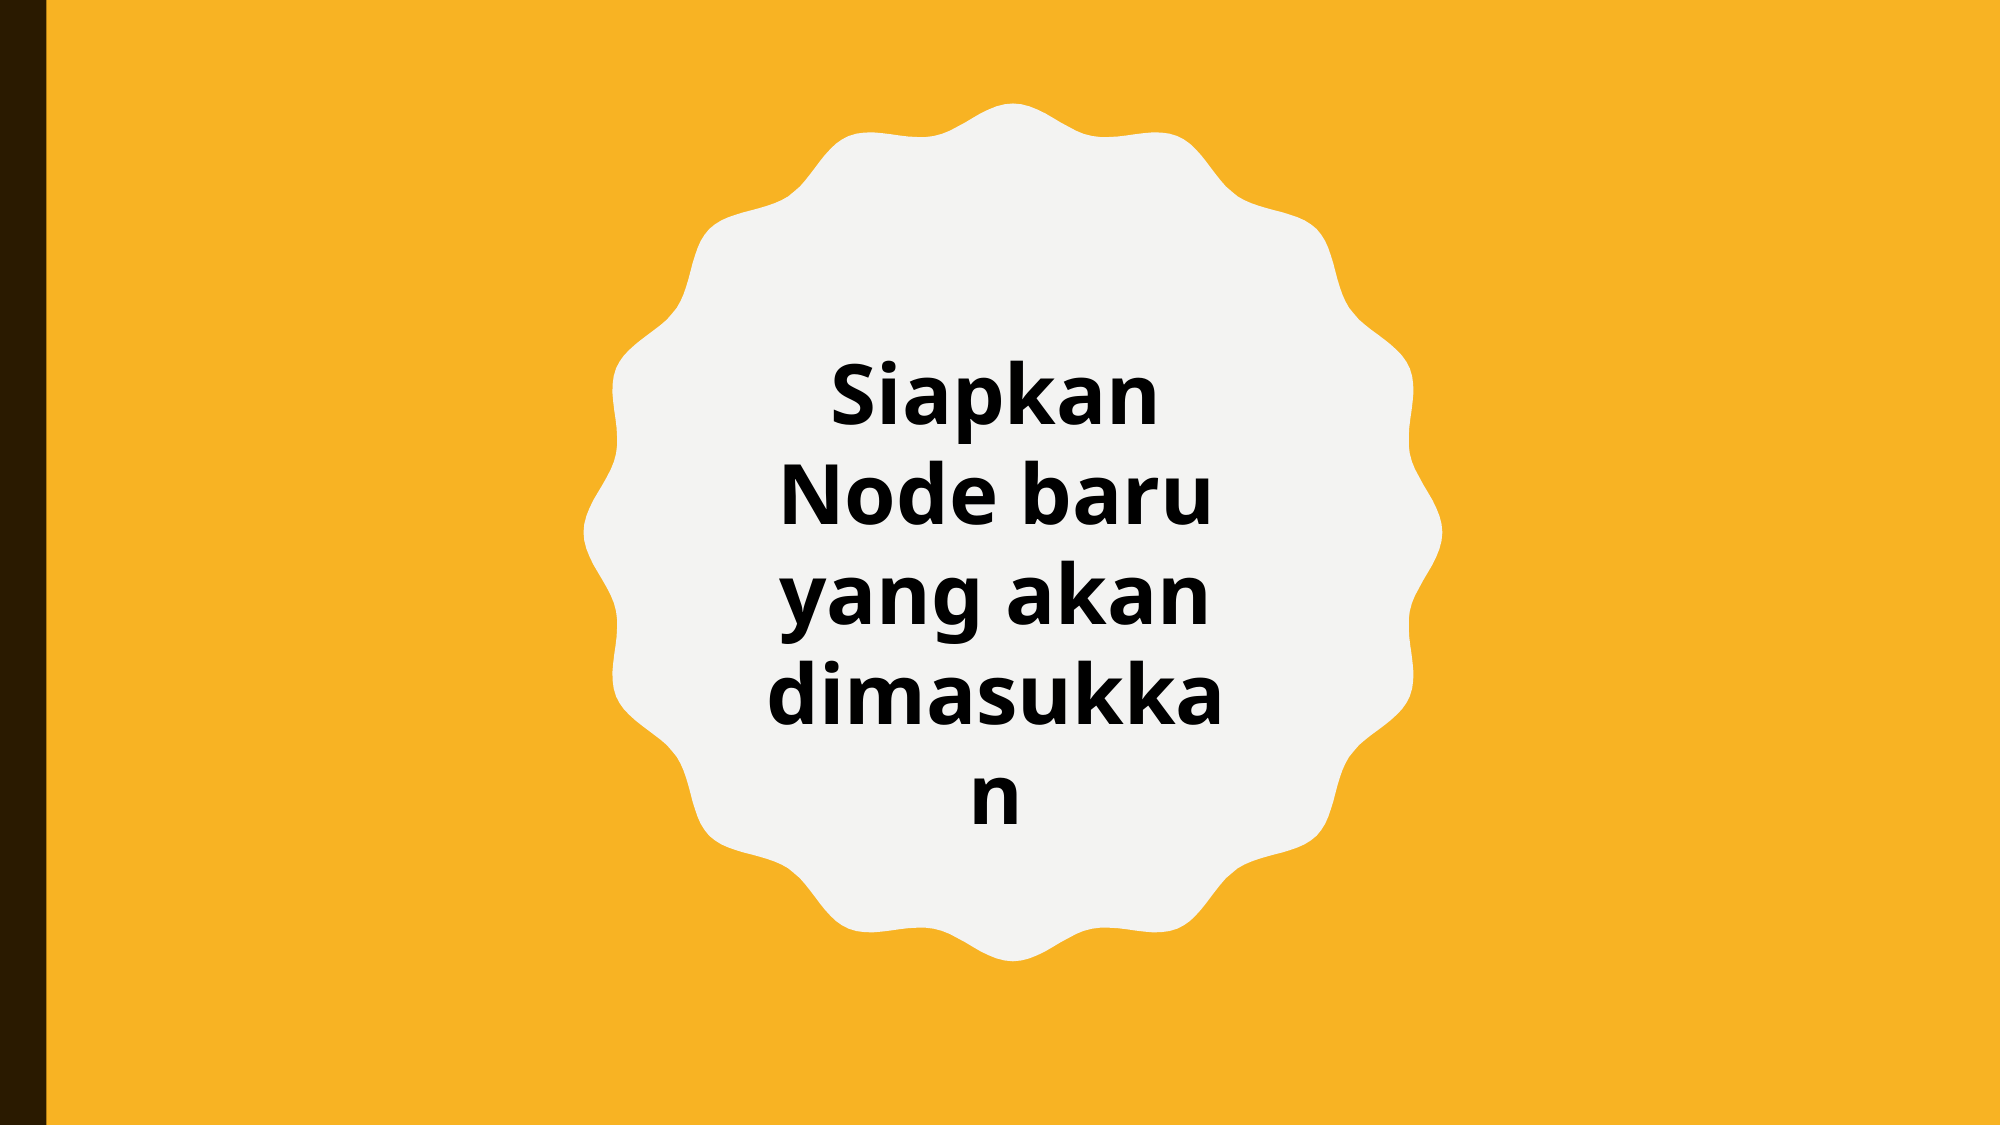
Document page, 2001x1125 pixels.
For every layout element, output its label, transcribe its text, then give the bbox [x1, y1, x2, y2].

text_box Siapkan Node baru yang akan dimasukkan [737, 333, 1255, 949]
